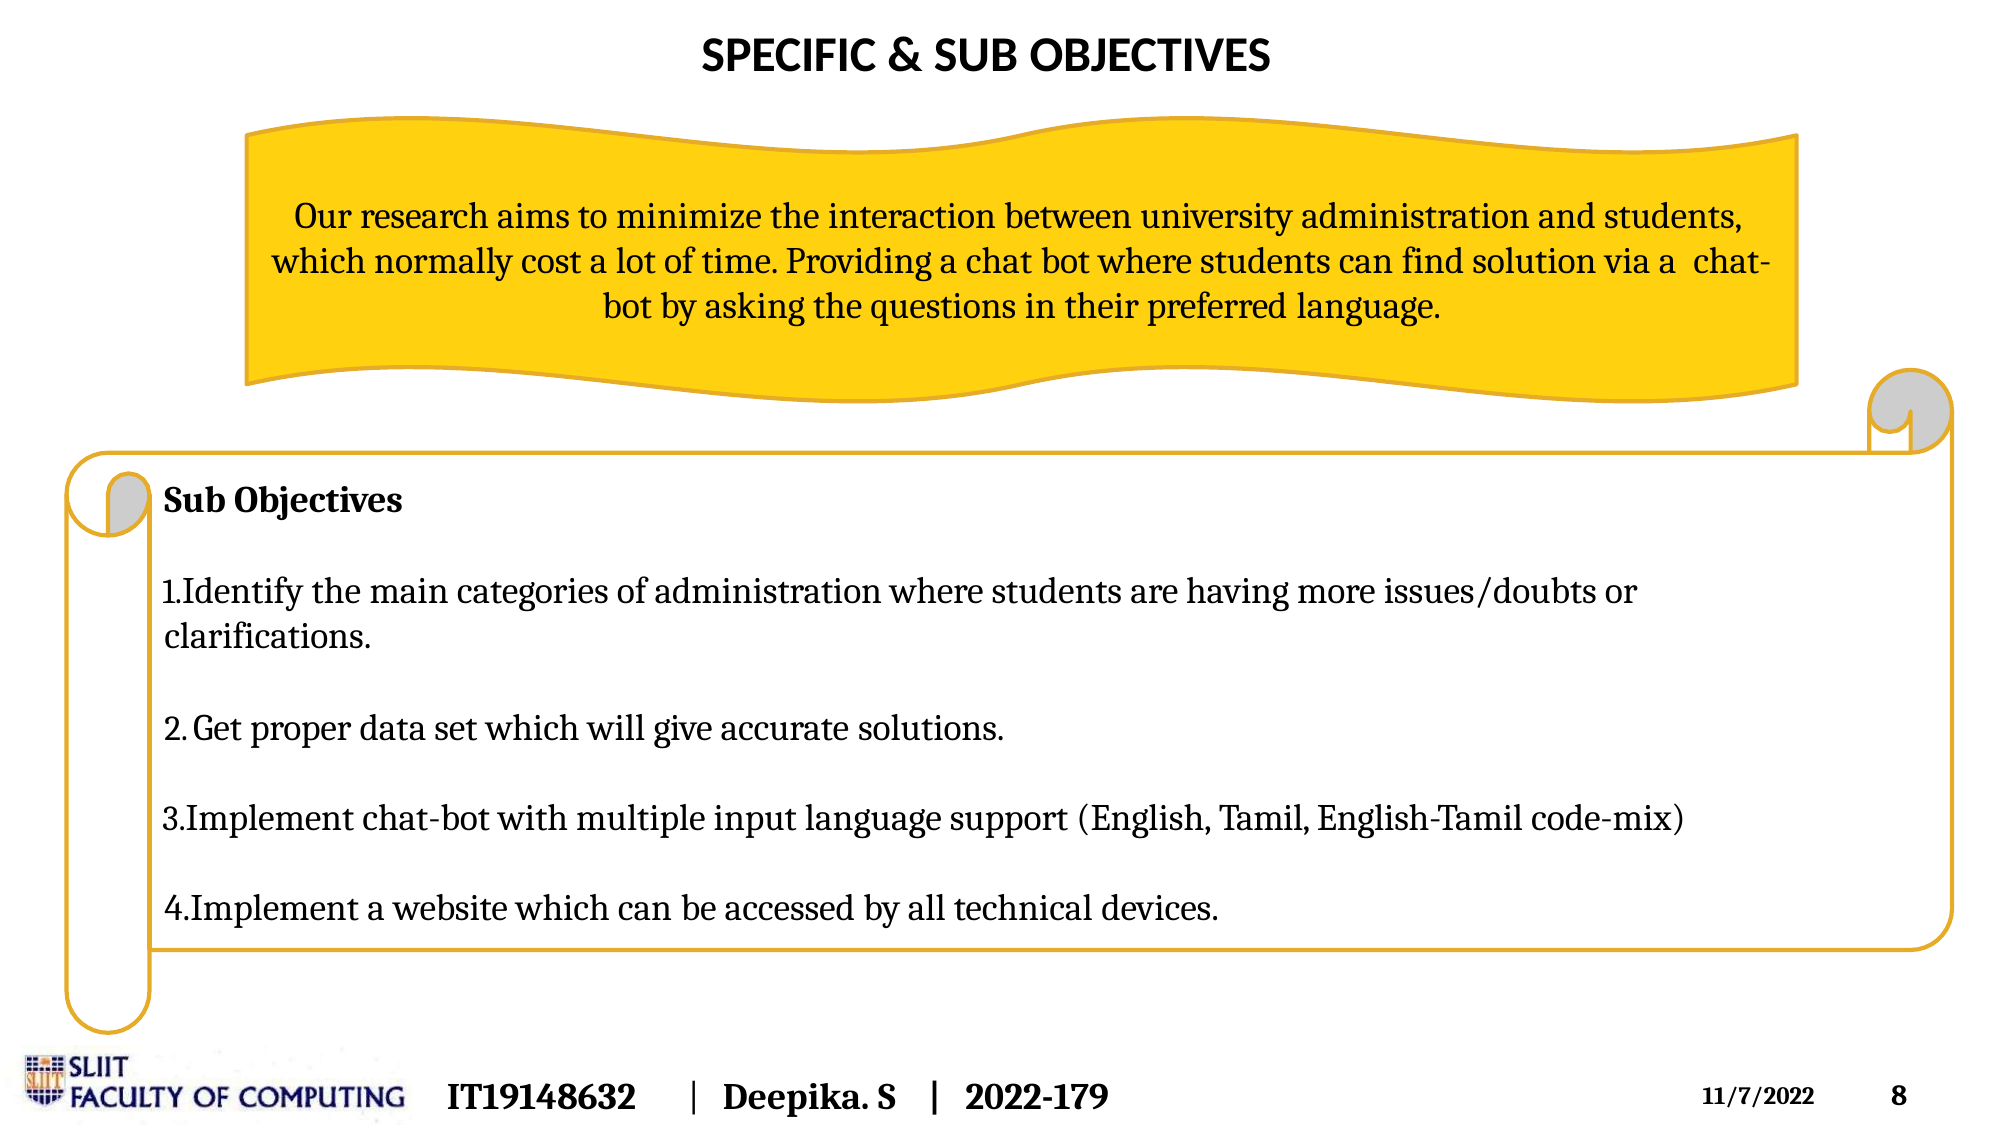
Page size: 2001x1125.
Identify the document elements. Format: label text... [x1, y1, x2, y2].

text_box Deepika. S | 2022-179 [720, 1071, 1134, 1117]
title SPECIFIC & SUB OBJECTIVES [699, 19, 1277, 115]
text_box IT19148632 | [444, 1071, 700, 1117]
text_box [244, 115, 1799, 364]
picture [5, 1045, 413, 1124]
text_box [64, 367, 1955, 1036]
text_box 6 [1884, 1076, 1915, 1112]
footer 11/7/2022 [1700, 1078, 1834, 1125]
